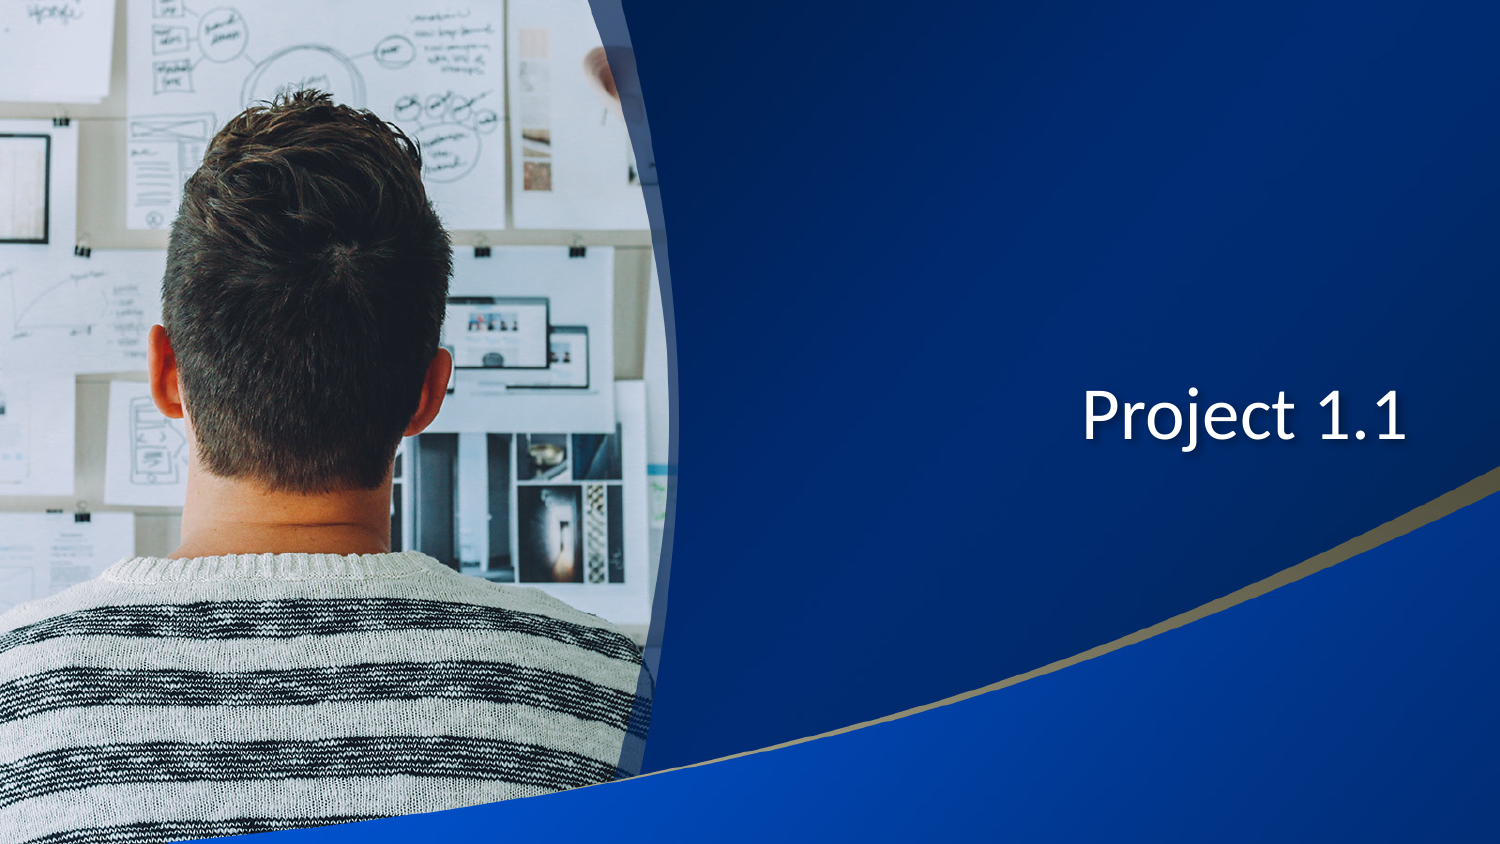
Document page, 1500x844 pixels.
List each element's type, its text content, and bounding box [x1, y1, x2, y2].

picture [0, 0, 1500, 844]
title Project 1.1 [78, 297, 1424, 522]
